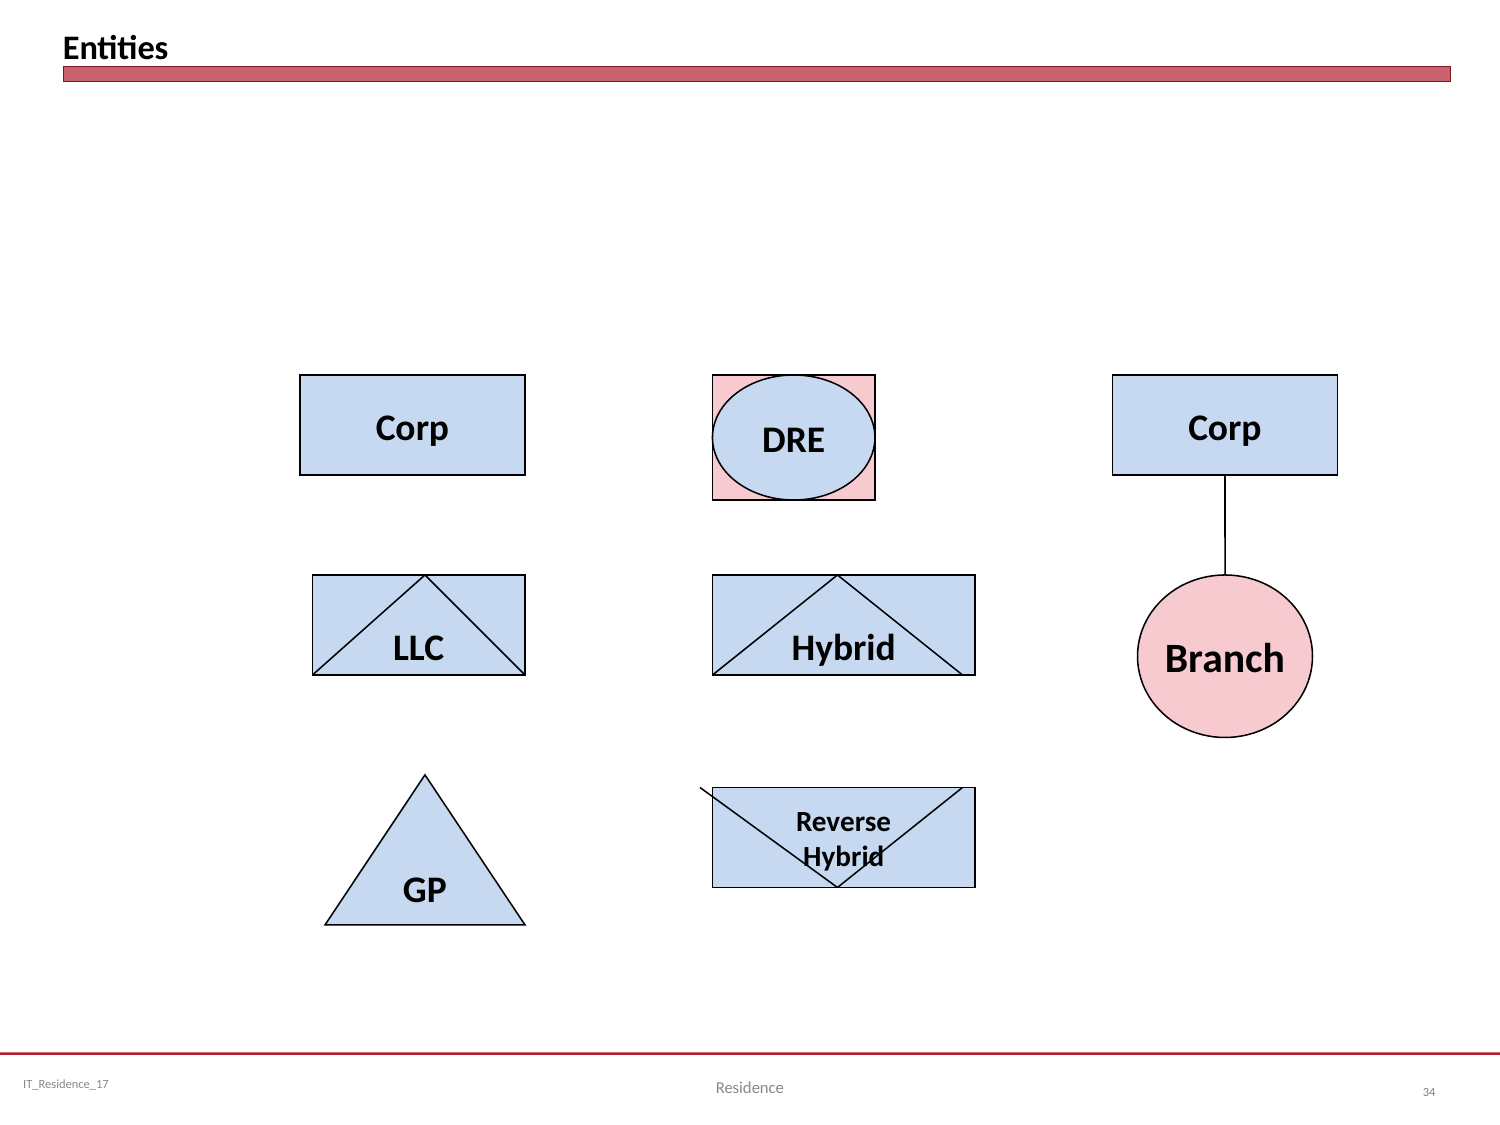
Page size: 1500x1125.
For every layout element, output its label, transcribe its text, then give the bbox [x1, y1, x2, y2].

slide_number 34 [1375, 1061, 1451, 1122]
text_box [712, 375, 779, 430]
text_box GP [324, 774, 526, 925]
list [63, 87, 1451, 1041]
text_box LLC [312, 575, 525, 675]
text_box Hybrid [712, 575, 975, 675]
title Entities [62, 6, 1451, 67]
text_box [712, 445, 779, 500]
text_box Branch [1137, 574, 1313, 738]
text_box Corp [1112, 375, 1338, 475]
text_box Corp [299, 375, 525, 475]
text_box Reverse Hybrid [712, 787, 975, 888]
footer Residence [512, 1056, 988, 1117]
text_box [809, 375, 875, 428]
text_box [809, 447, 875, 500]
text_box DRE [712, 375, 875, 501]
